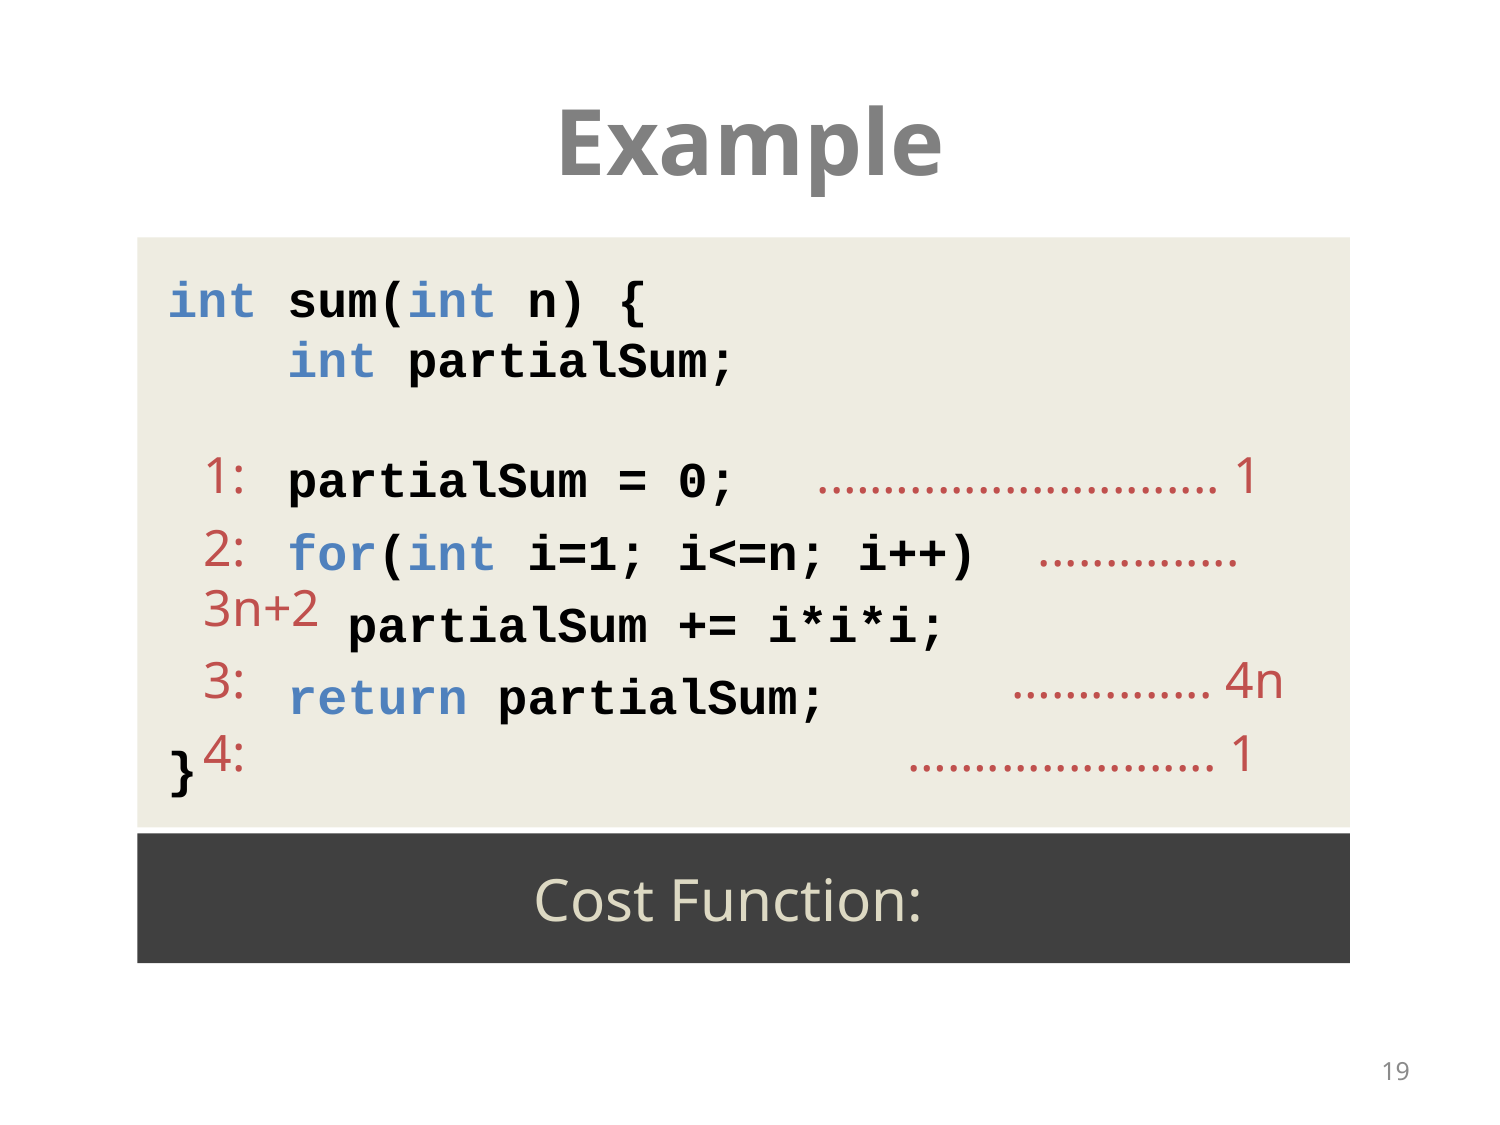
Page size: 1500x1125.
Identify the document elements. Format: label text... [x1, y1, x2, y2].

text_box int sum(int n) { int partialSum; partialSum = 0; for(int i=1; i<=n; i++) partialSum += i*i*i; return partialSum; } [137, 237, 1350, 828]
title Example [75, 45, 1425, 233]
slide_number 19 [1074, 1042, 1425, 1103]
text_box 1: .……....................... 1 2: ............... 3n+2 3: ……......... 4n 4: ……................. 1 [173, 413, 1387, 812]
